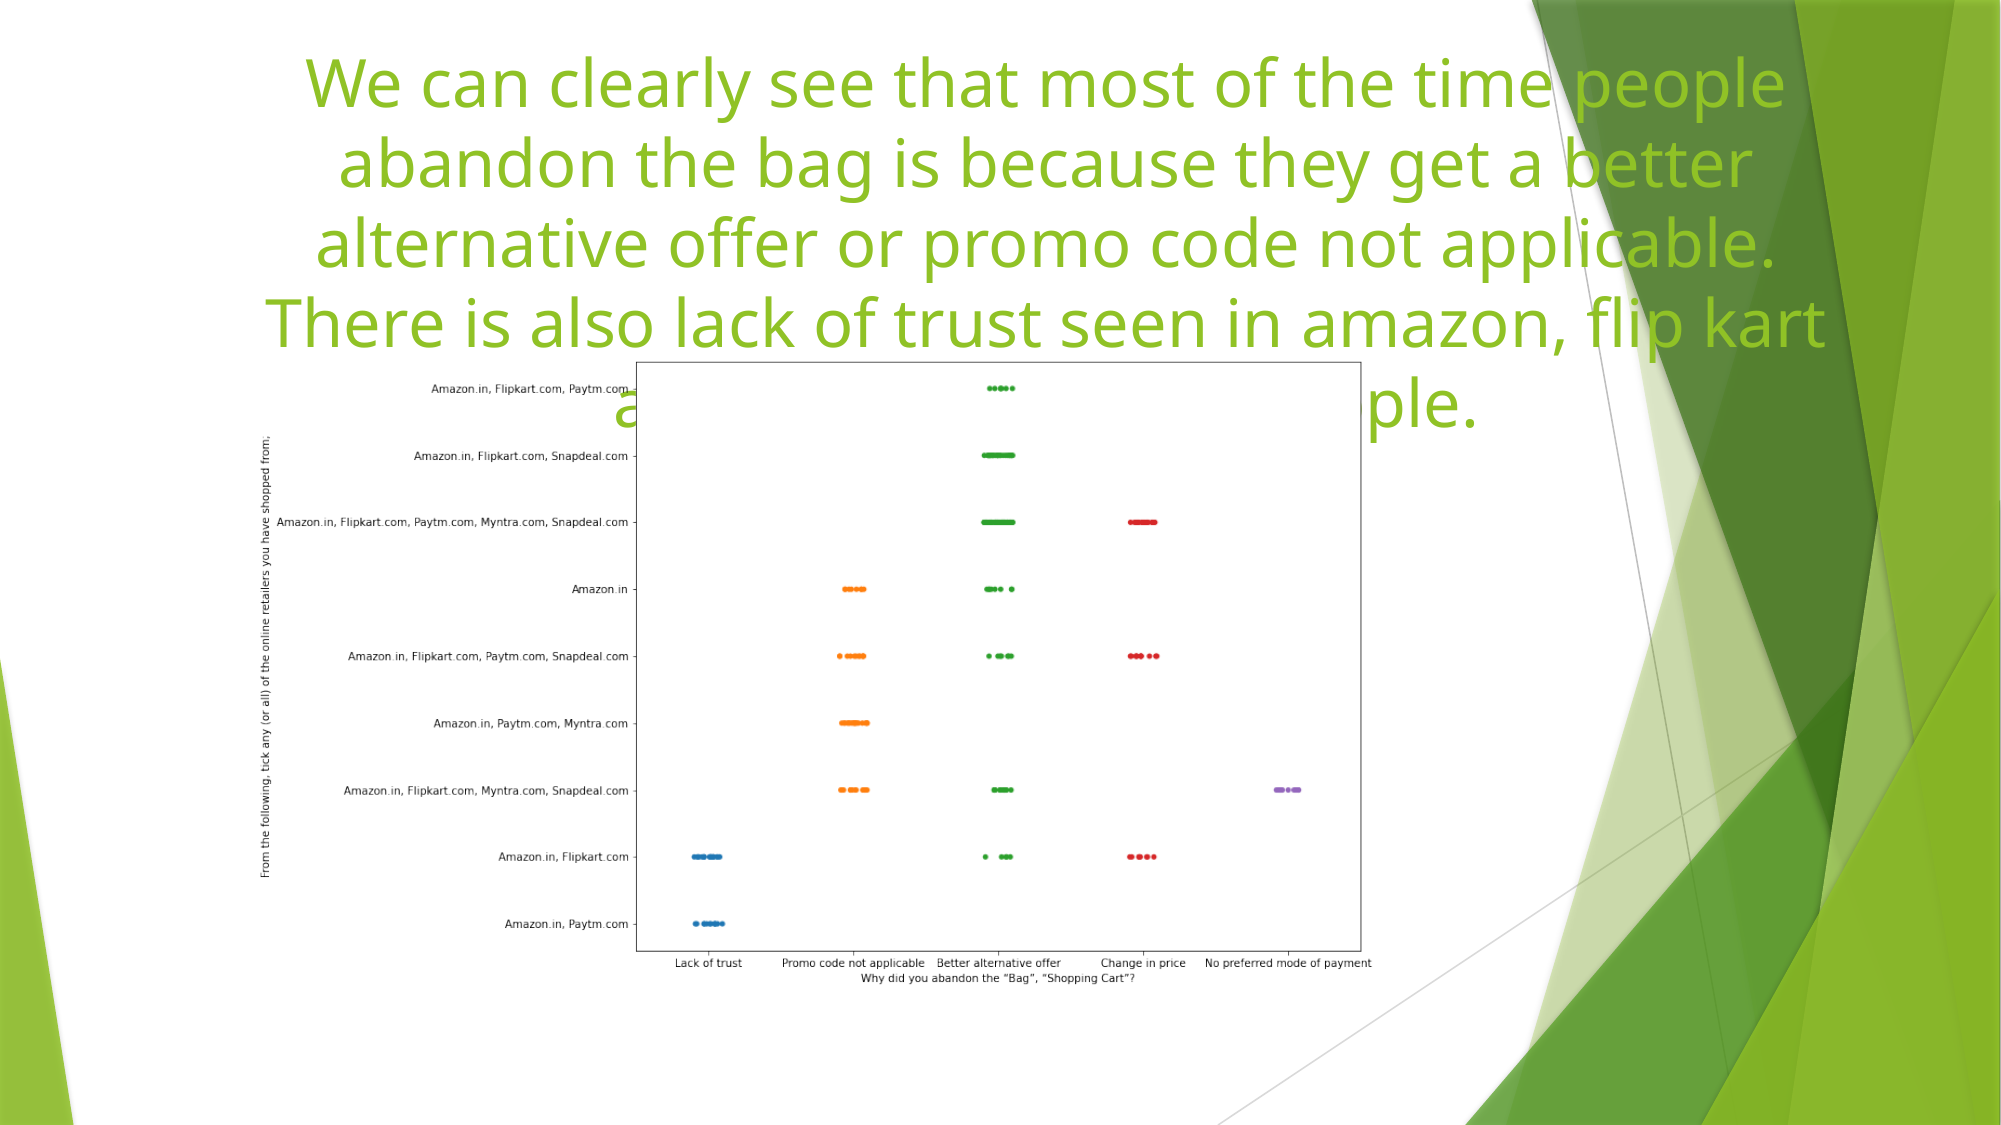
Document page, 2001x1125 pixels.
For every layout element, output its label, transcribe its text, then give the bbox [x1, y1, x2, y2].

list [253, 353, 1379, 992]
title We can clearly see that most of the time people abandon the bag is because they get a better alternative offer or promo code not applicable. There is also lack of trust seen in amazon, flip kart and Paytm by some people. [207, 33, 1887, 420]
